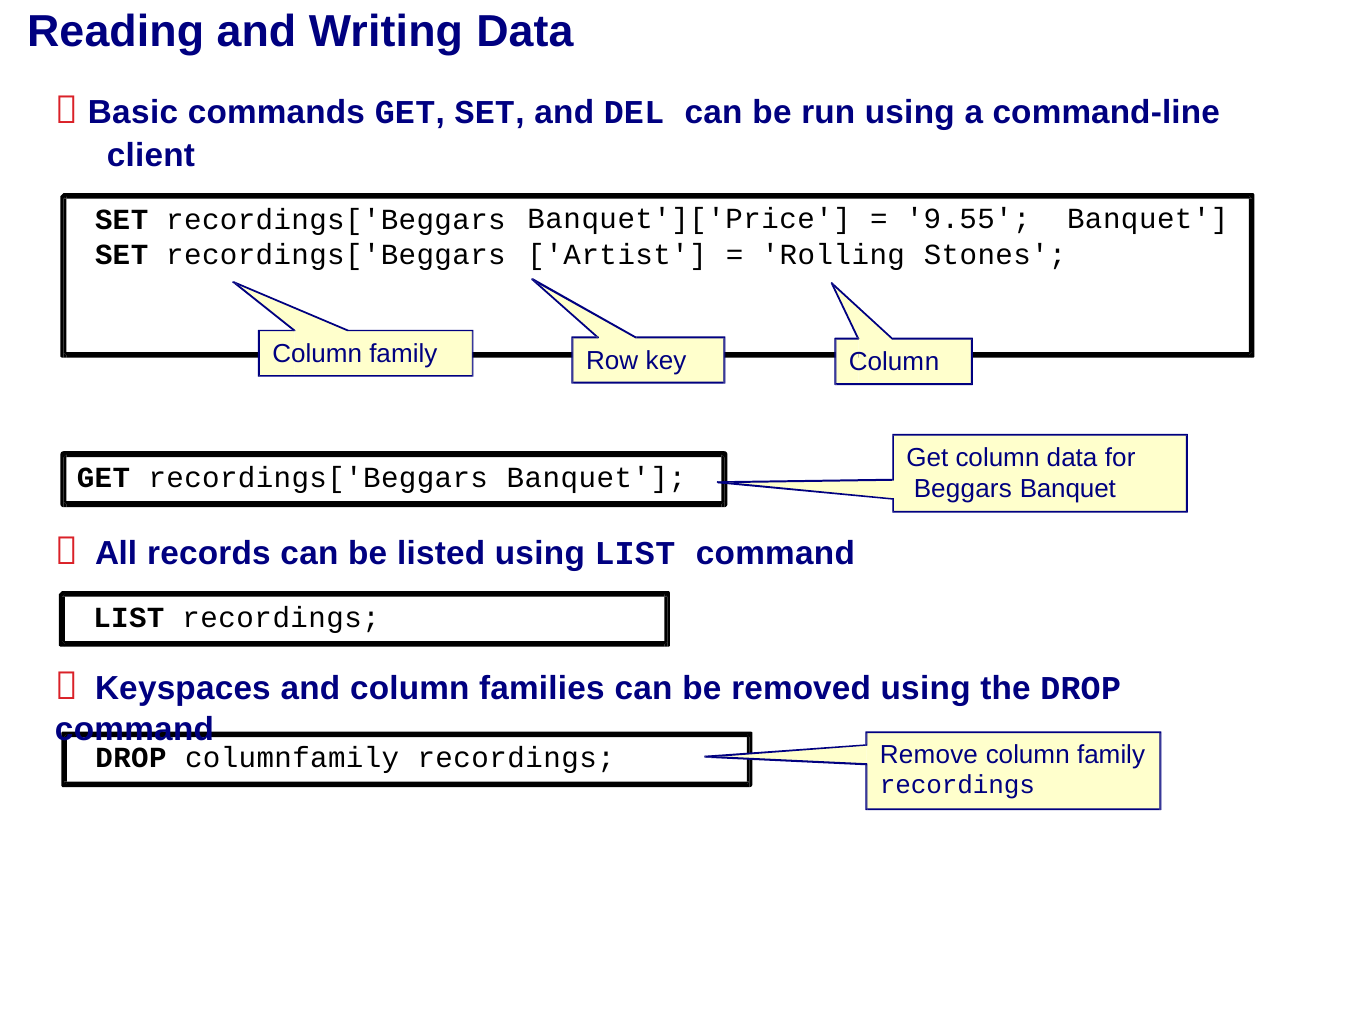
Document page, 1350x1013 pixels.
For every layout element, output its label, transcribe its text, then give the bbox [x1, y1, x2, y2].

text_box GET recordings['Beggars Banquet']; [74, 458, 693, 494]
text_box Banquet']['Price'] = '9.55'; Banquet']['Artist'] = 'Rolling Stones'; [525, 199, 1235, 271]
text_box Column family [270, 336, 441, 369]
text_box [244, 288, 471, 375]
text_box SET recordings['Beggars SET recordings['Beggars [92, 200, 512, 271]
text_box [61, 747, 753, 788]
text_box [546, 289, 723, 381]
text_box Row key [583, 343, 690, 375]
text_box Column [846, 344, 942, 377]
text_box [60, 451, 728, 508]
text_box [747, 436, 1185, 510]
text_box [837, 291, 970, 383]
text_box  All records can be listed using LIST command LIST recordings;  Keyspaces and column families can be removed using the DROP command [52, 526, 1296, 747]
text_box [60, 193, 1255, 358]
text_box [830, 282, 973, 386]
title Reading and Writing Data [24, 1, 1326, 172]
text_box [232, 281, 474, 377]
text_box DROP columnfamily recordings; [93, 747, 622, 774]
text_box Get column data for Beggars Banquet [904, 440, 1139, 503]
text_box [716, 433, 1188, 513]
text_box [531, 278, 726, 384]
text_box [733, 747, 1159, 808]
text_box [704, 747, 1162, 811]
text_box Remove column family recordings [877, 747, 1148, 799]
